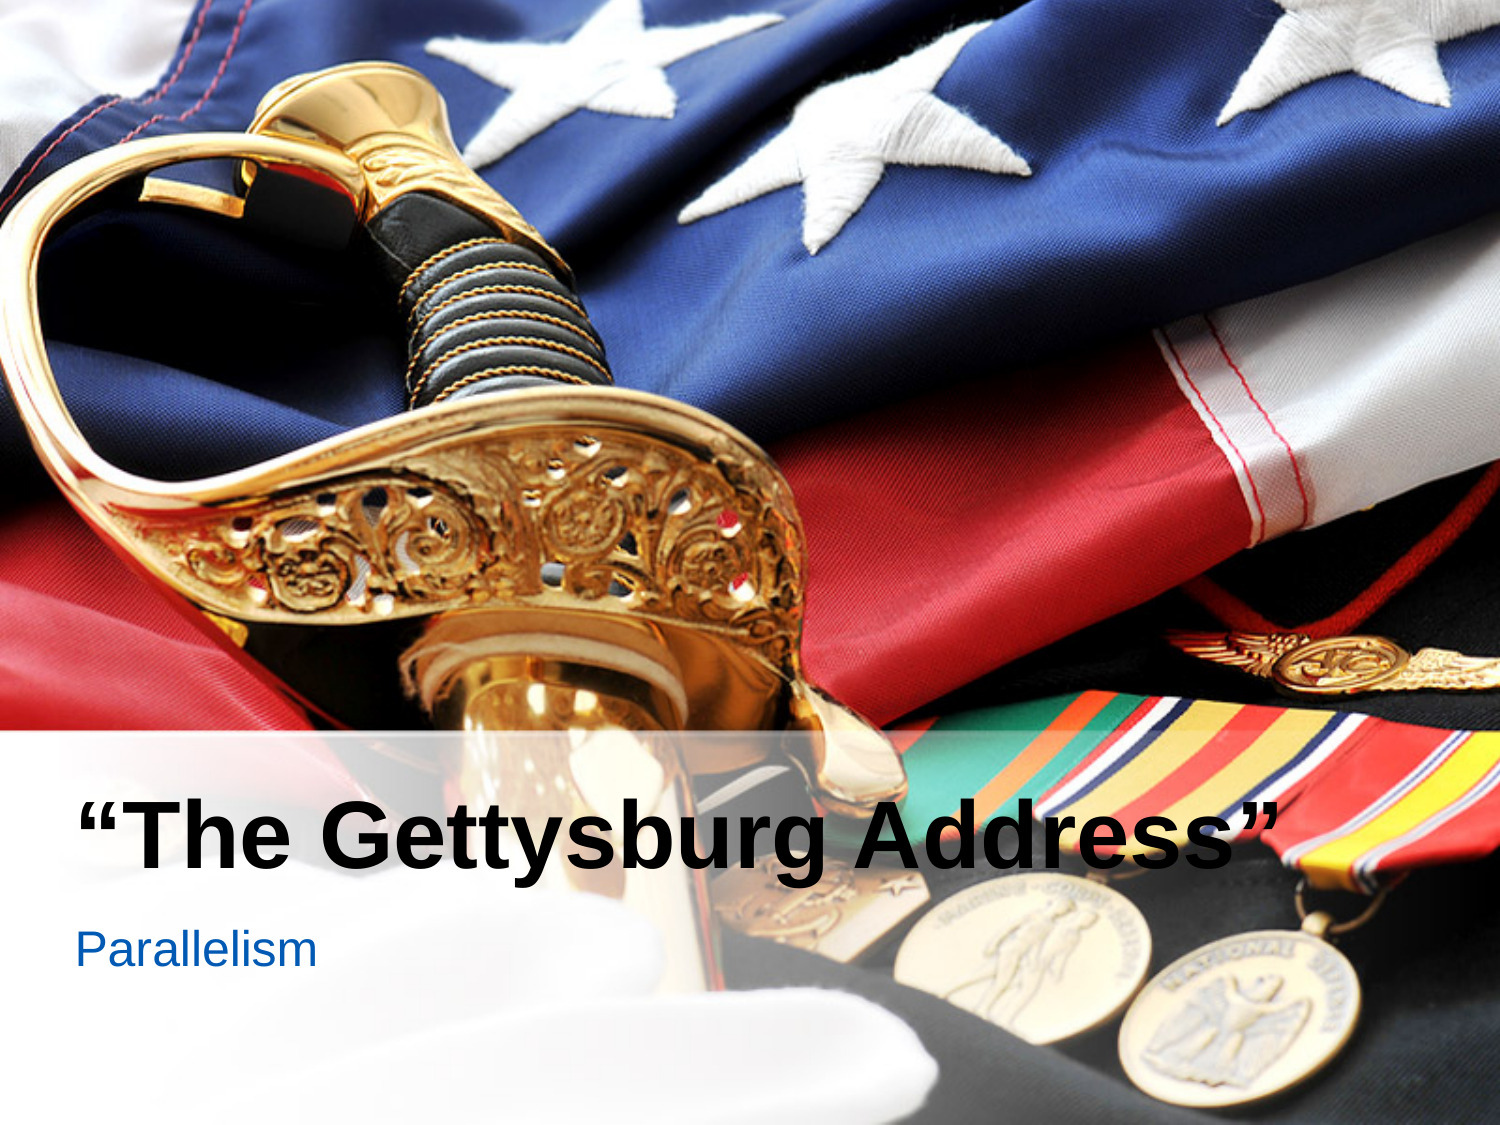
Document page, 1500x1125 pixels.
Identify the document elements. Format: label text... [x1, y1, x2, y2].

picture [0, 0, 1500, 1125]
subtitle Parallelism [59, 909, 1110, 1002]
title “The Gettysburg Address” [59, 751, 1447, 910]
